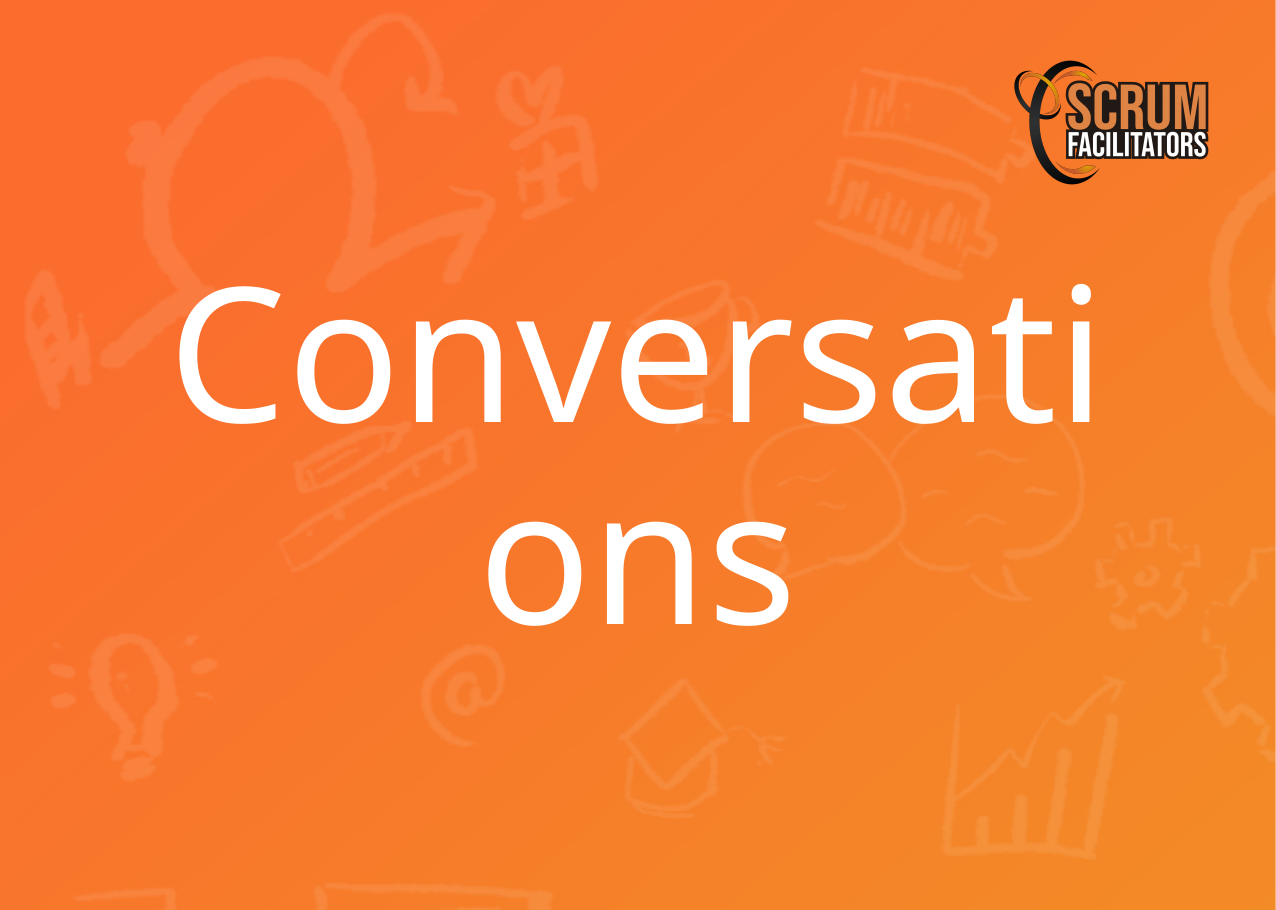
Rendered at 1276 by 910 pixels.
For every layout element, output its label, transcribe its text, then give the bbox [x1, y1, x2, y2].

list Conversations [132, 291, 1143, 618]
picture [0, 0, 1276, 910]
